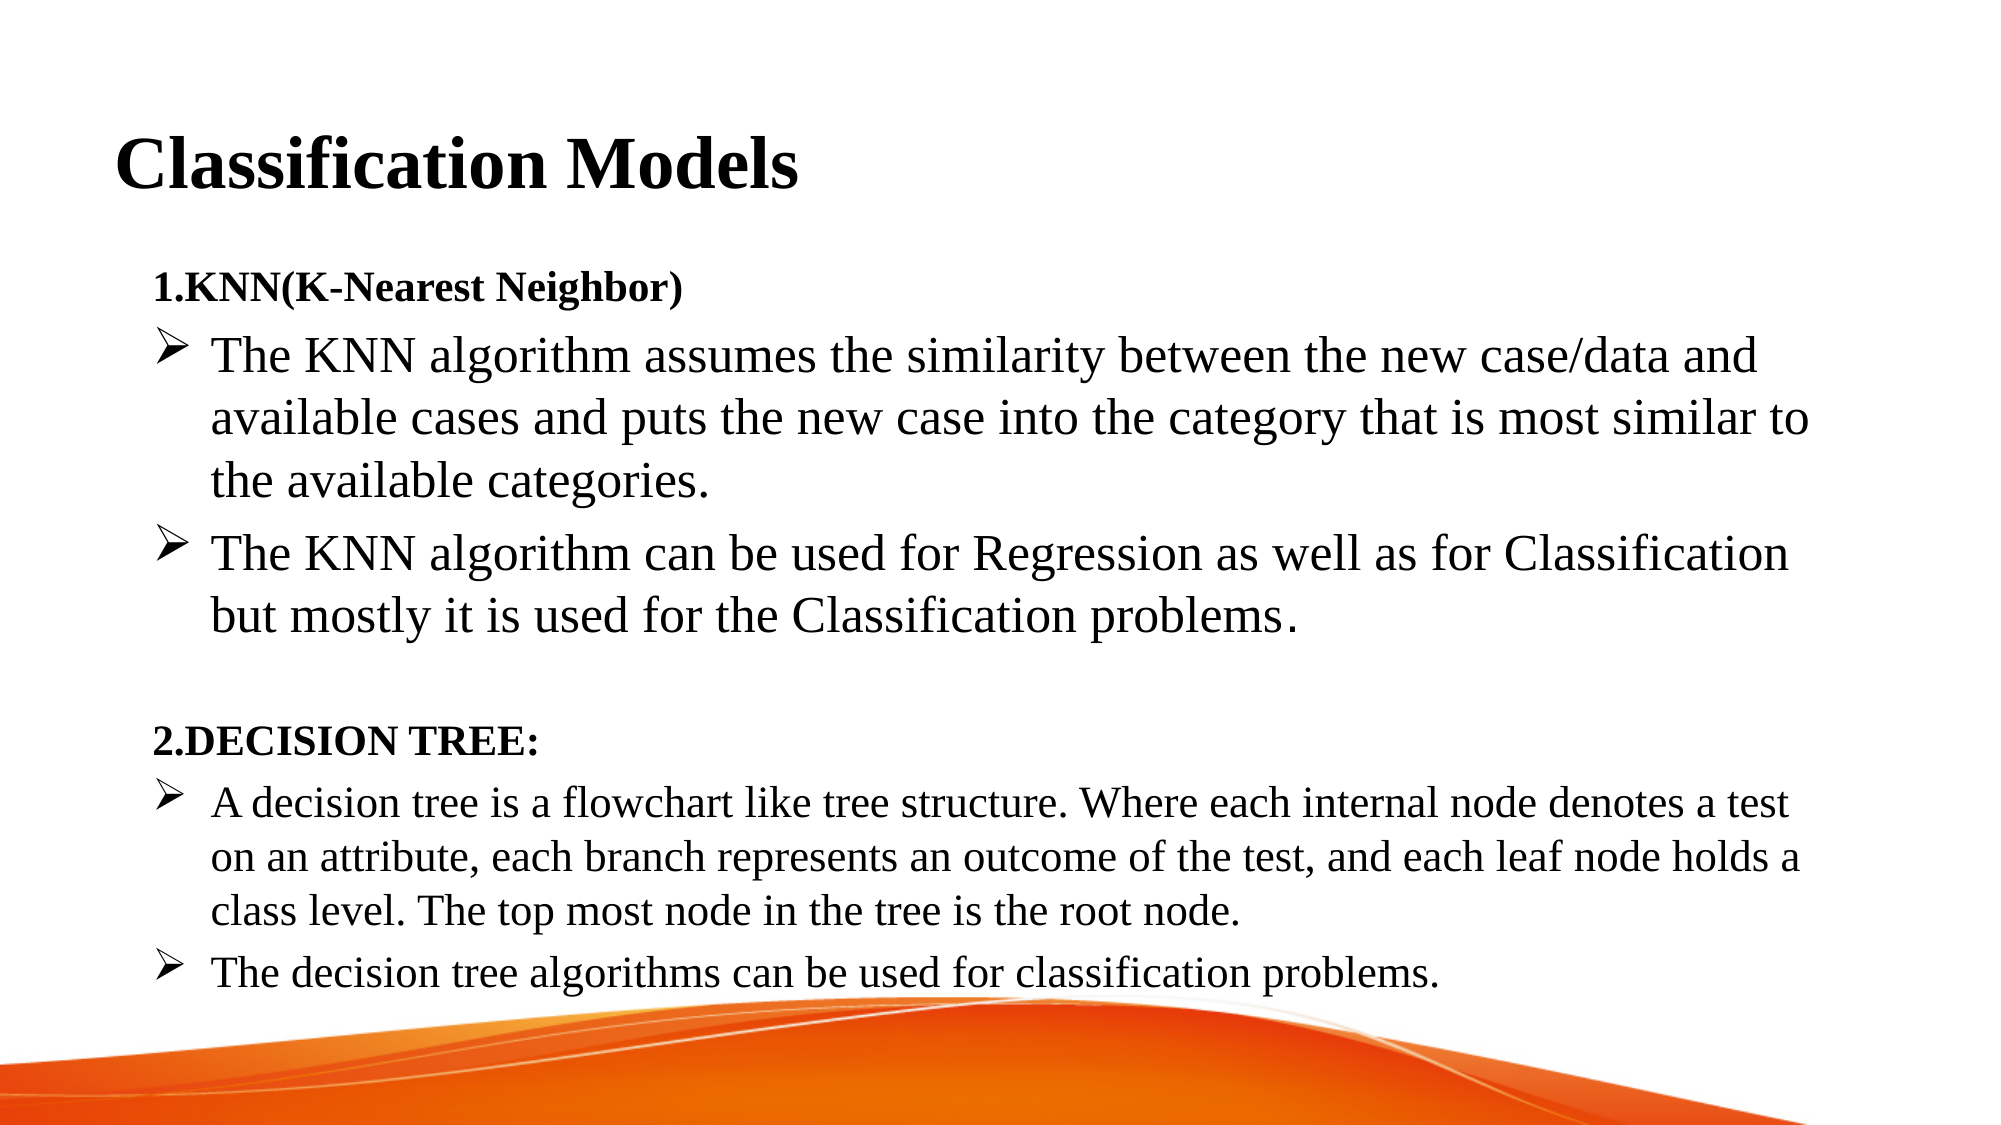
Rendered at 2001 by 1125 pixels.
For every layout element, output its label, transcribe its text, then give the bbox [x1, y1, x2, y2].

list 1.KNN(K-Nearest Neighbor) The KNN algorithm assumes the similarity between the new case/data and available cases and puts the new case into the category that is most similar to the available categories. The KNN algorithm can be used for Regression as well as for Classification but mostly it is used for the Classification problems. 2.DECISION TREE: A decision tree is a flowchart like tree structure. Where each internal node denotes a test on an attribute, each branch represents an outcome of the test, and each leaf node holds a class level. The top most node in the tree is the root node. The decision tree algorithms can be used for classification problems. [137, 250, 1863, 1014]
picture [0, 0, 2000, 1125]
title Classification Models [99, 110, 1901, 207]
